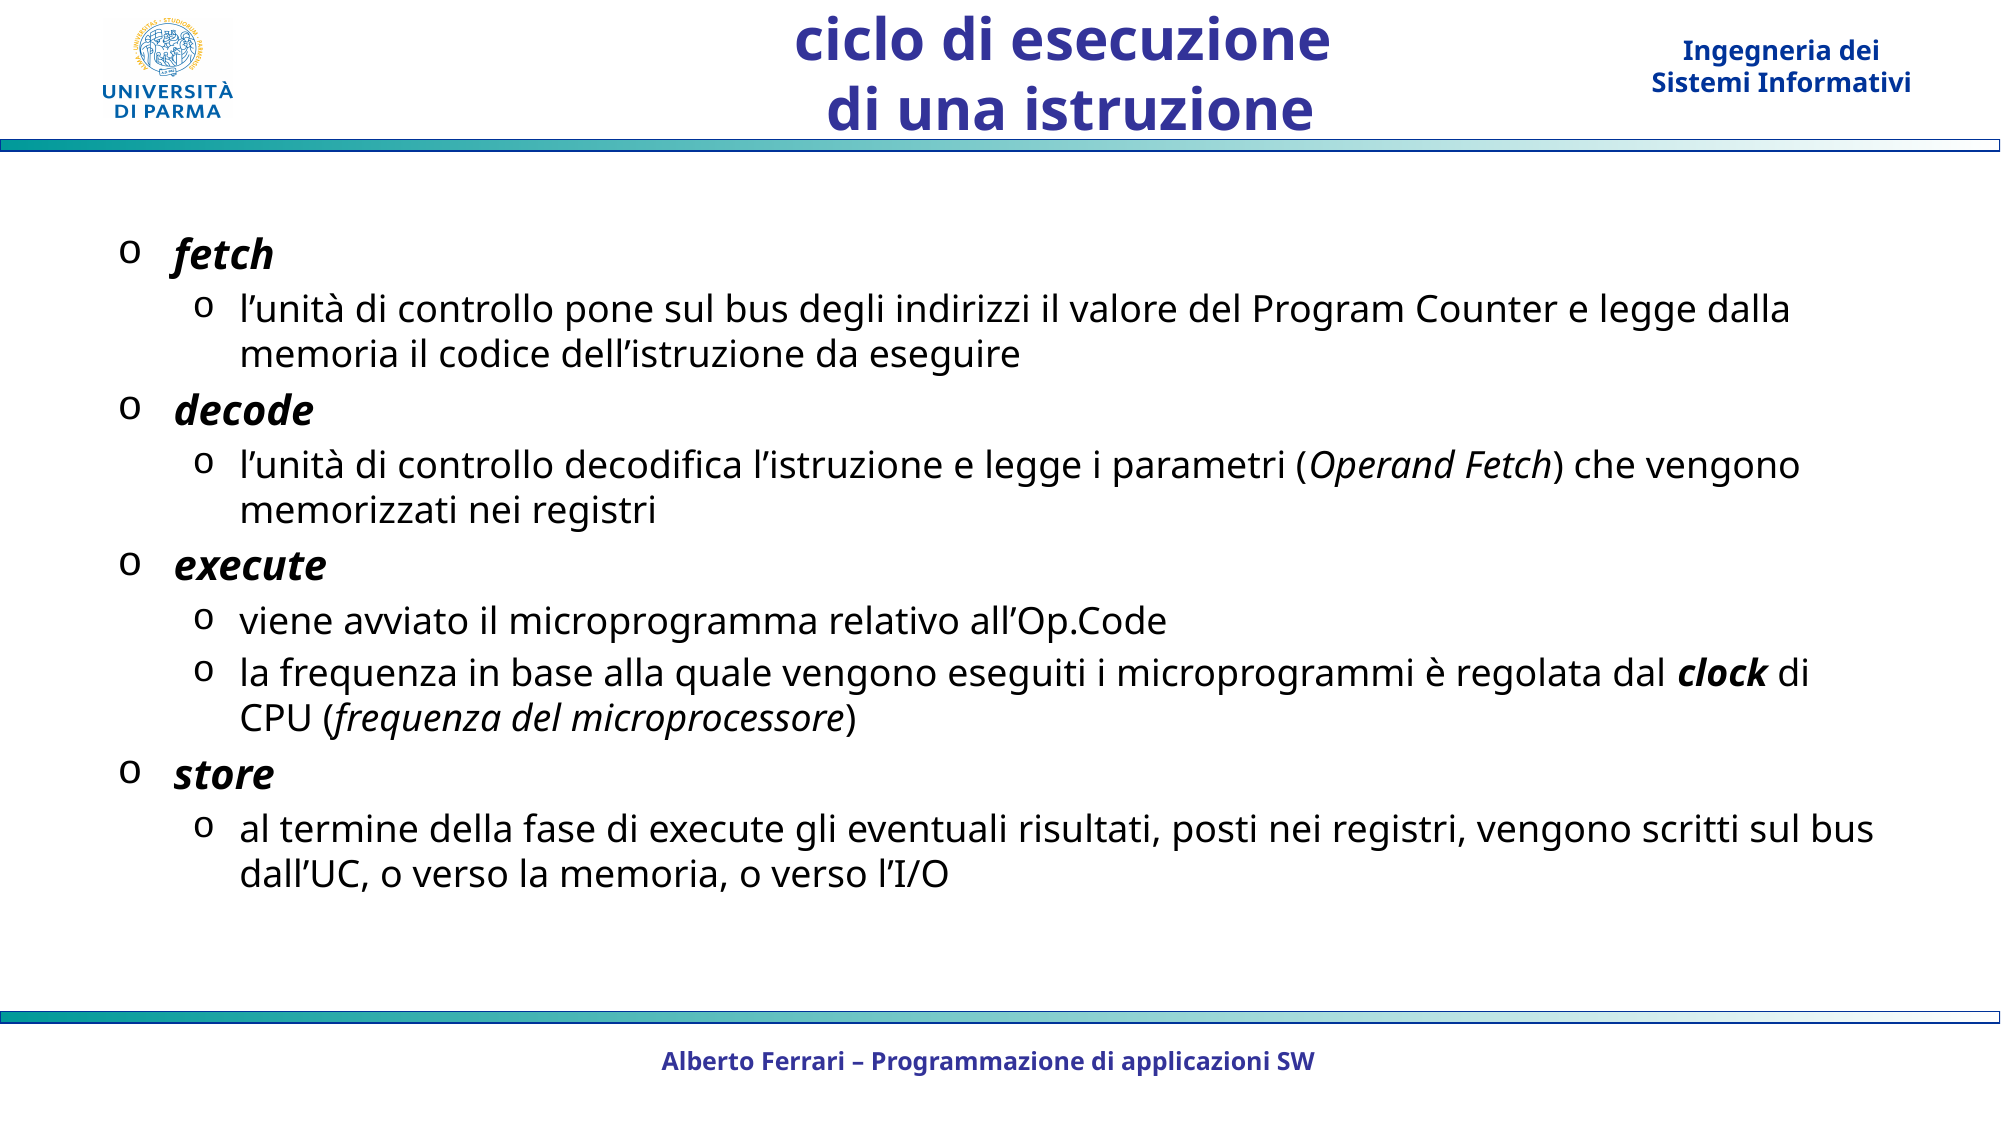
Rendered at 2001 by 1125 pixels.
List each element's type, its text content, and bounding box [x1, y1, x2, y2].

picture [103, 18, 233, 118]
list fetch l’unità di controllo pone sul bus degli indirizzi il valore del Program Counter e legge dalla memoria il codice dell’istruzione da eseguire decode l’unità di controllo decodifica l’istruzione e legge i parametri (Operand Fetch) che vengono memorizzati nei registri execute viene avviato il microprogramma relativo all’Op.Code la frequenza in base alla quale vengono eseguiti i microprogrammi è regolata dal clock di CPU (frequenza del microprocessore) store al termine della fase di execute gli eventuali risultati, posti nei registri, vengono scritti sul bus dall’UC, o verso la memoria, o verso l’I/O [102, 220, 1903, 963]
footer Alberto Ferrari – Programmazione di applicazioni SW [366, 1037, 1611, 1092]
title ciclo di esecuzione di una istruzione [559, 19, 1583, 126]
